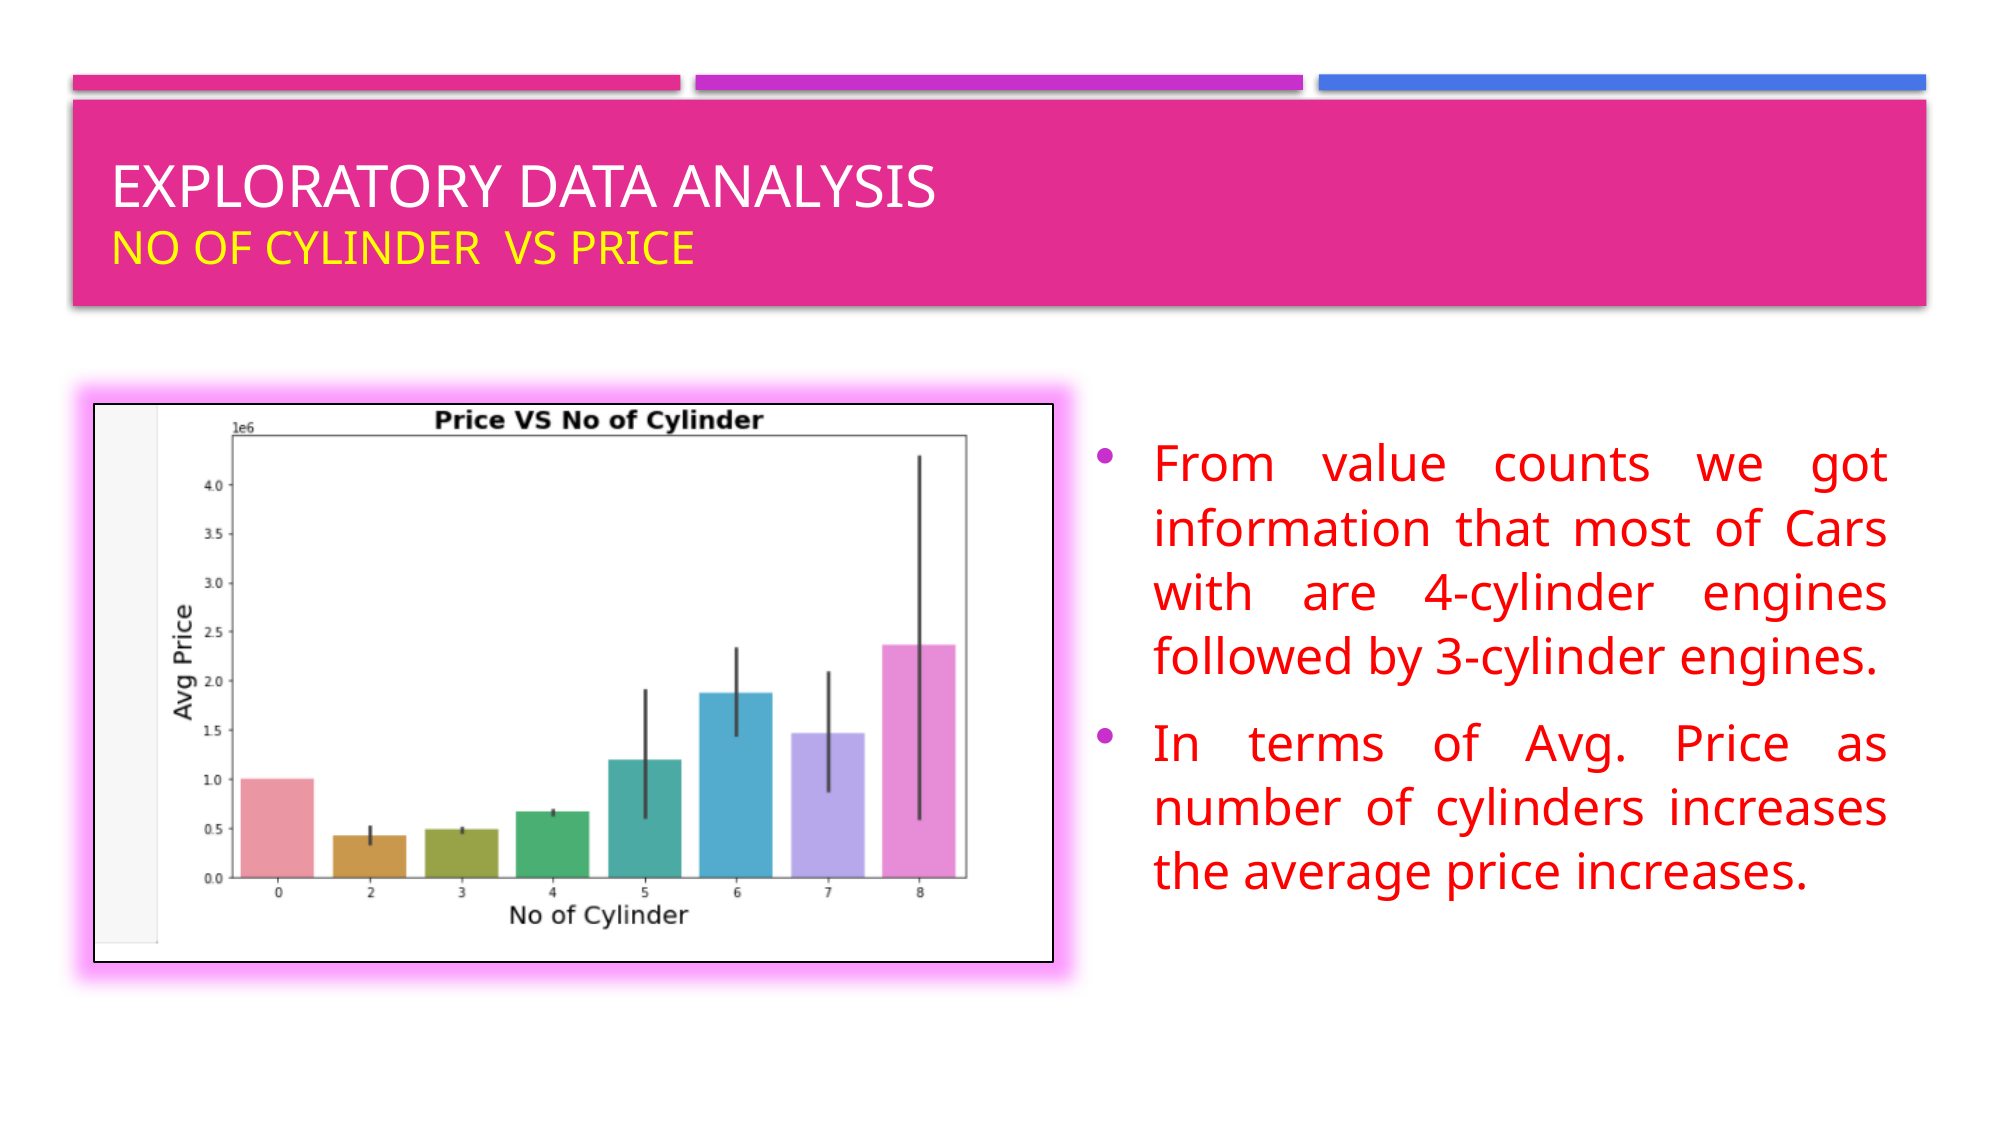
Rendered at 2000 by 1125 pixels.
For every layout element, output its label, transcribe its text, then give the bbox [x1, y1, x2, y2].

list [94, 403, 1053, 962]
title Exploratory Data Analysis NO OF CYLINDER vs price [95, 119, 1905, 282]
list From value counts we got information that most of Cars with are 4-cylinder engines followed by 3-cylinder engines. In terms of Avg. Price as number of cylinders increases the average price increases. [1082, 365, 1905, 962]
